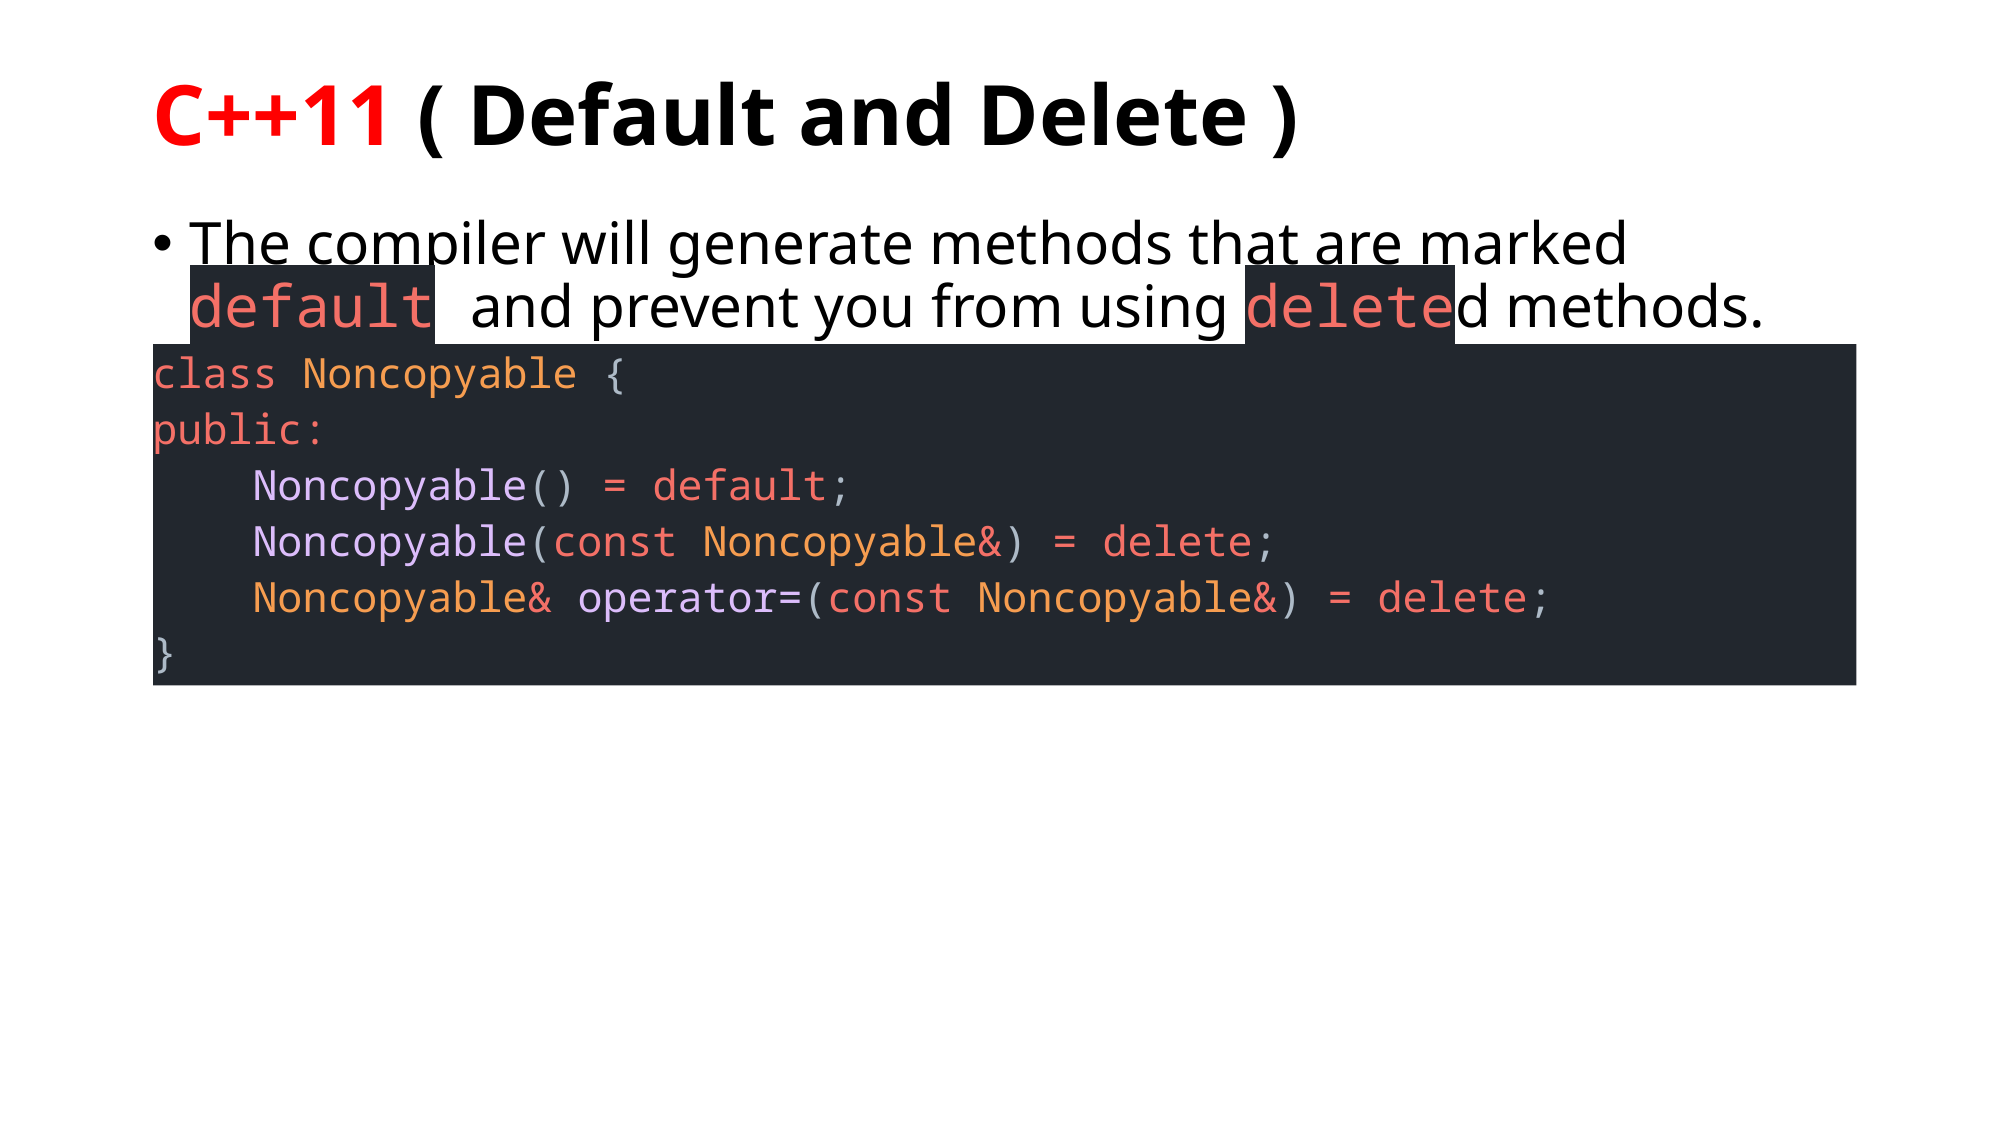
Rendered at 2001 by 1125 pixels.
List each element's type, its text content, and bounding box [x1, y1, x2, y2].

title C++11 ( Default and Delete ) [137, 59, 1863, 178]
list The compiler will generate methods that are marked default and prevent you from using deleted methods. class Noncopyable { public: Noncopyable() = default; Noncopyable(const Noncopyable&) = delete; Noncopyable& operator=(const Noncopyable&) = delete; } [137, 206, 1863, 1004]
